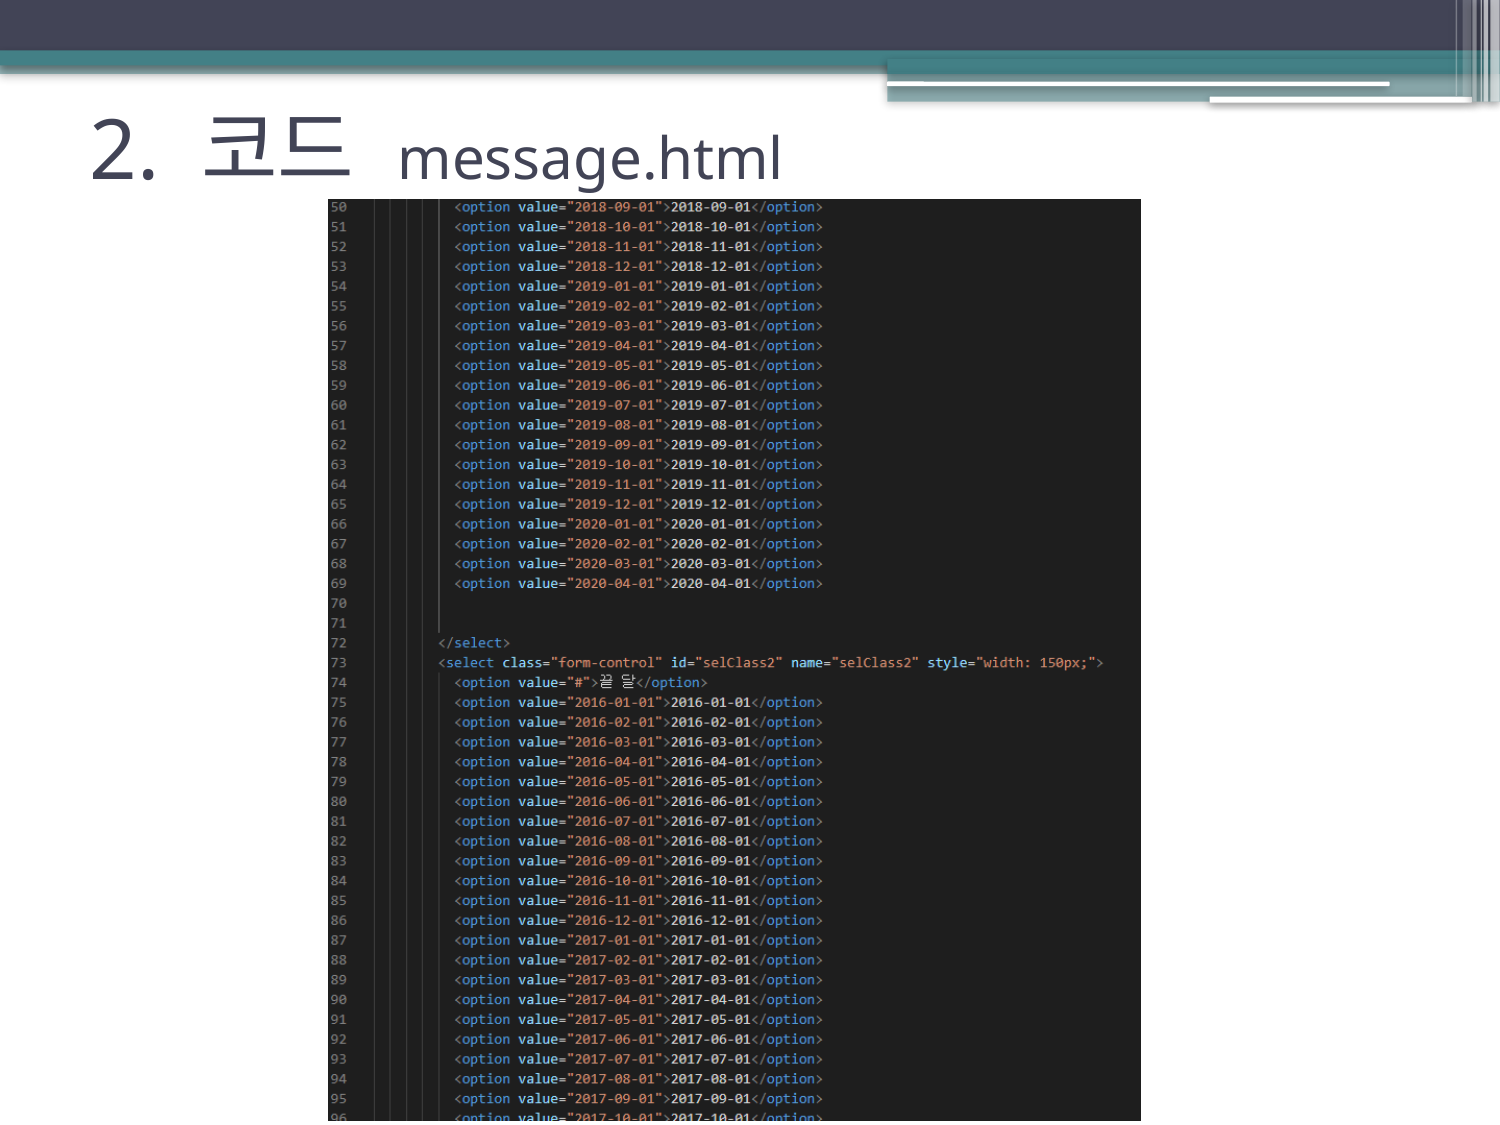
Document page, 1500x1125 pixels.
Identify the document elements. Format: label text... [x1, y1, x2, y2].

picture [327, 198, 1141, 1121]
title 2. 코드 message.html [75, 58, 1425, 234]
